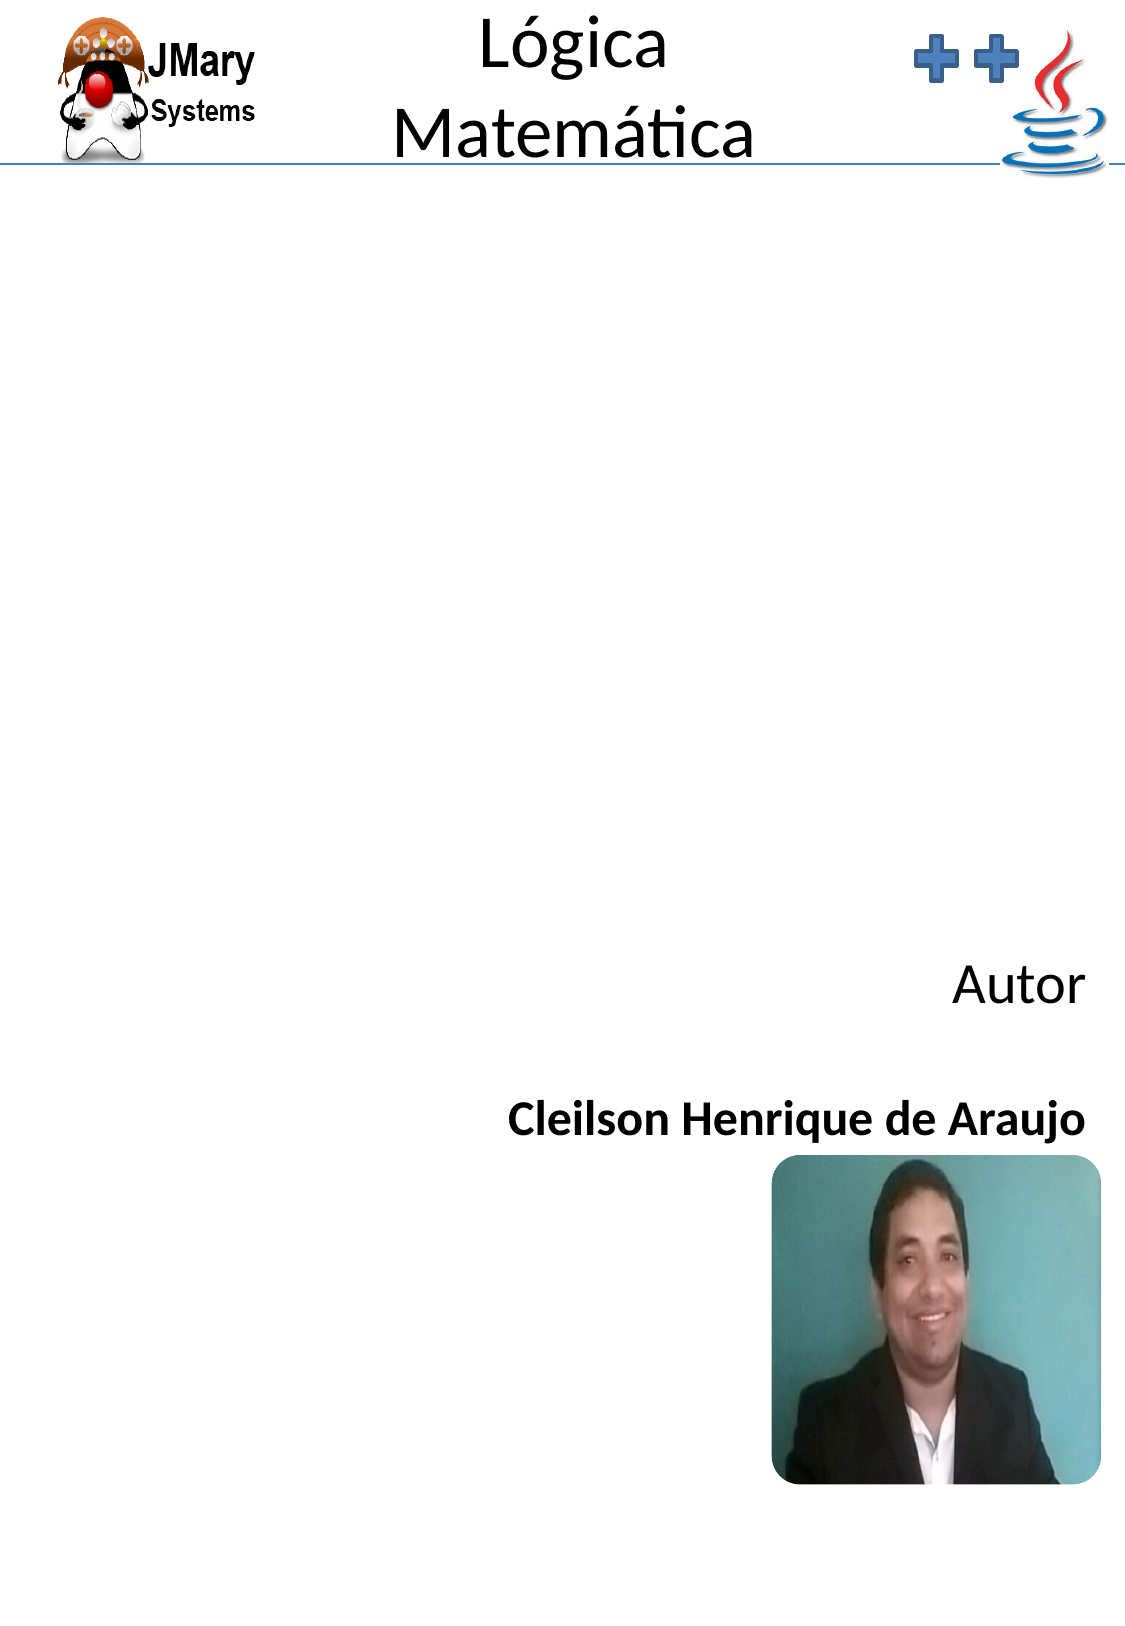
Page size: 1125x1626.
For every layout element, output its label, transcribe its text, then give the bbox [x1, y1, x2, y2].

text_box Autor Cleilson Henrique de Araujo [70, 173, 1102, 1539]
picture [771, 1154, 1102, 1485]
text_box [974, 34, 995, 83]
text_box [914, 34, 959, 83]
picture [46, 15, 258, 163]
picture [1000, 28, 1110, 180]
text_box Lógica Matemática [257, 0, 891, 163]
